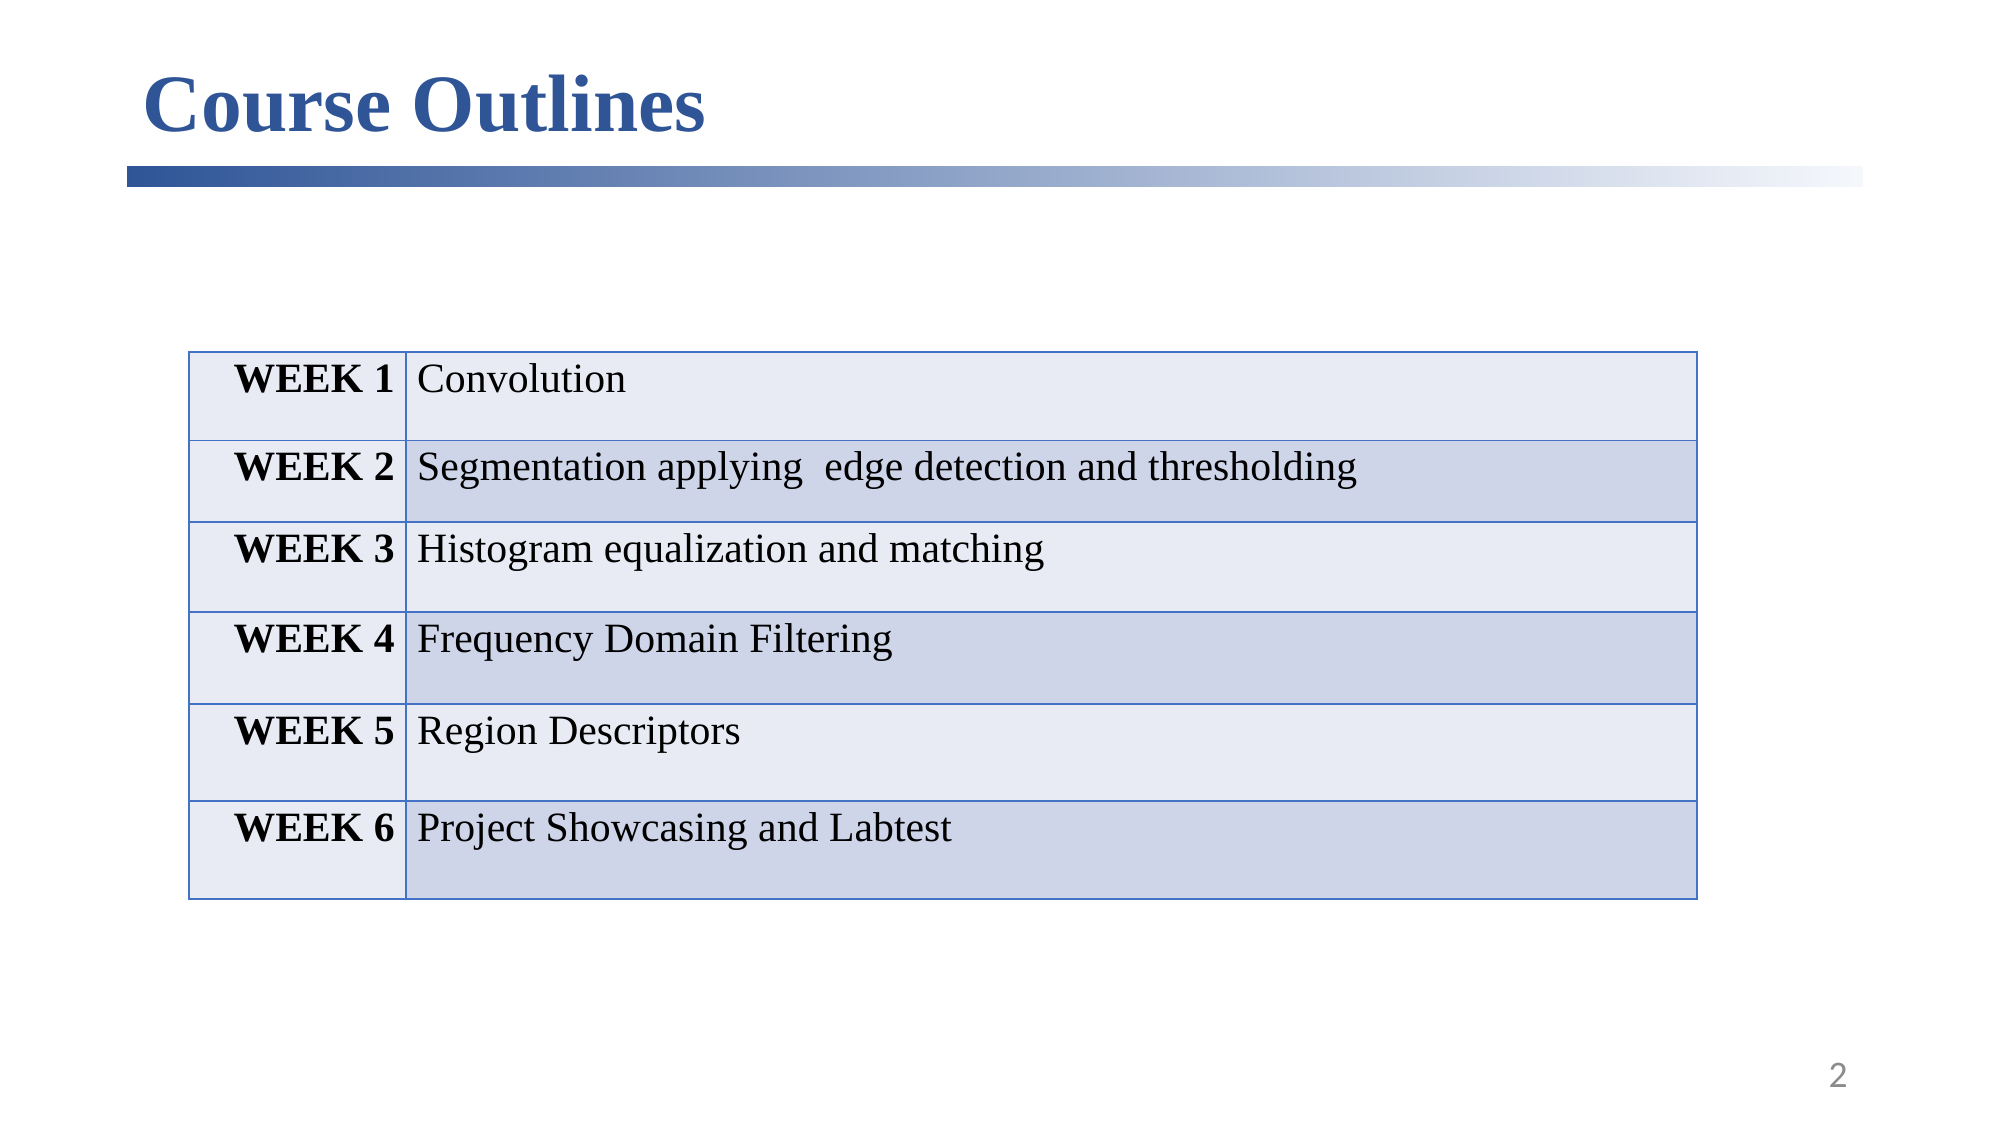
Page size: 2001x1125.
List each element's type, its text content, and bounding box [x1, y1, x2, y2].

title Course Outlines [127, 53, 1853, 158]
table_cell WEEK 2 [190, 441, 405, 521]
table_cell WEEK 4 [190, 613, 405, 703]
table_header Convolution [407, 353, 1696, 440]
table_cell WEEK 6 [190, 802, 405, 898]
table_cell WEEK 3 [190, 523, 405, 611]
table_cell Segmentation applying edge detection and thresholding [407, 441, 1696, 521]
table_cell WEEK 5 [190, 705, 405, 800]
table_header WEEK 1 [190, 353, 405, 440]
slide_number 2 [1412, 1042, 1863, 1103]
table_cell Histogram equalization and matching [407, 523, 1696, 611]
table_cell Region Descriptors [407, 705, 1696, 800]
table_cell Project Showcasing and Labtest [407, 802, 1696, 898]
table_cell Frequency Domain Filtering [407, 613, 1696, 703]
